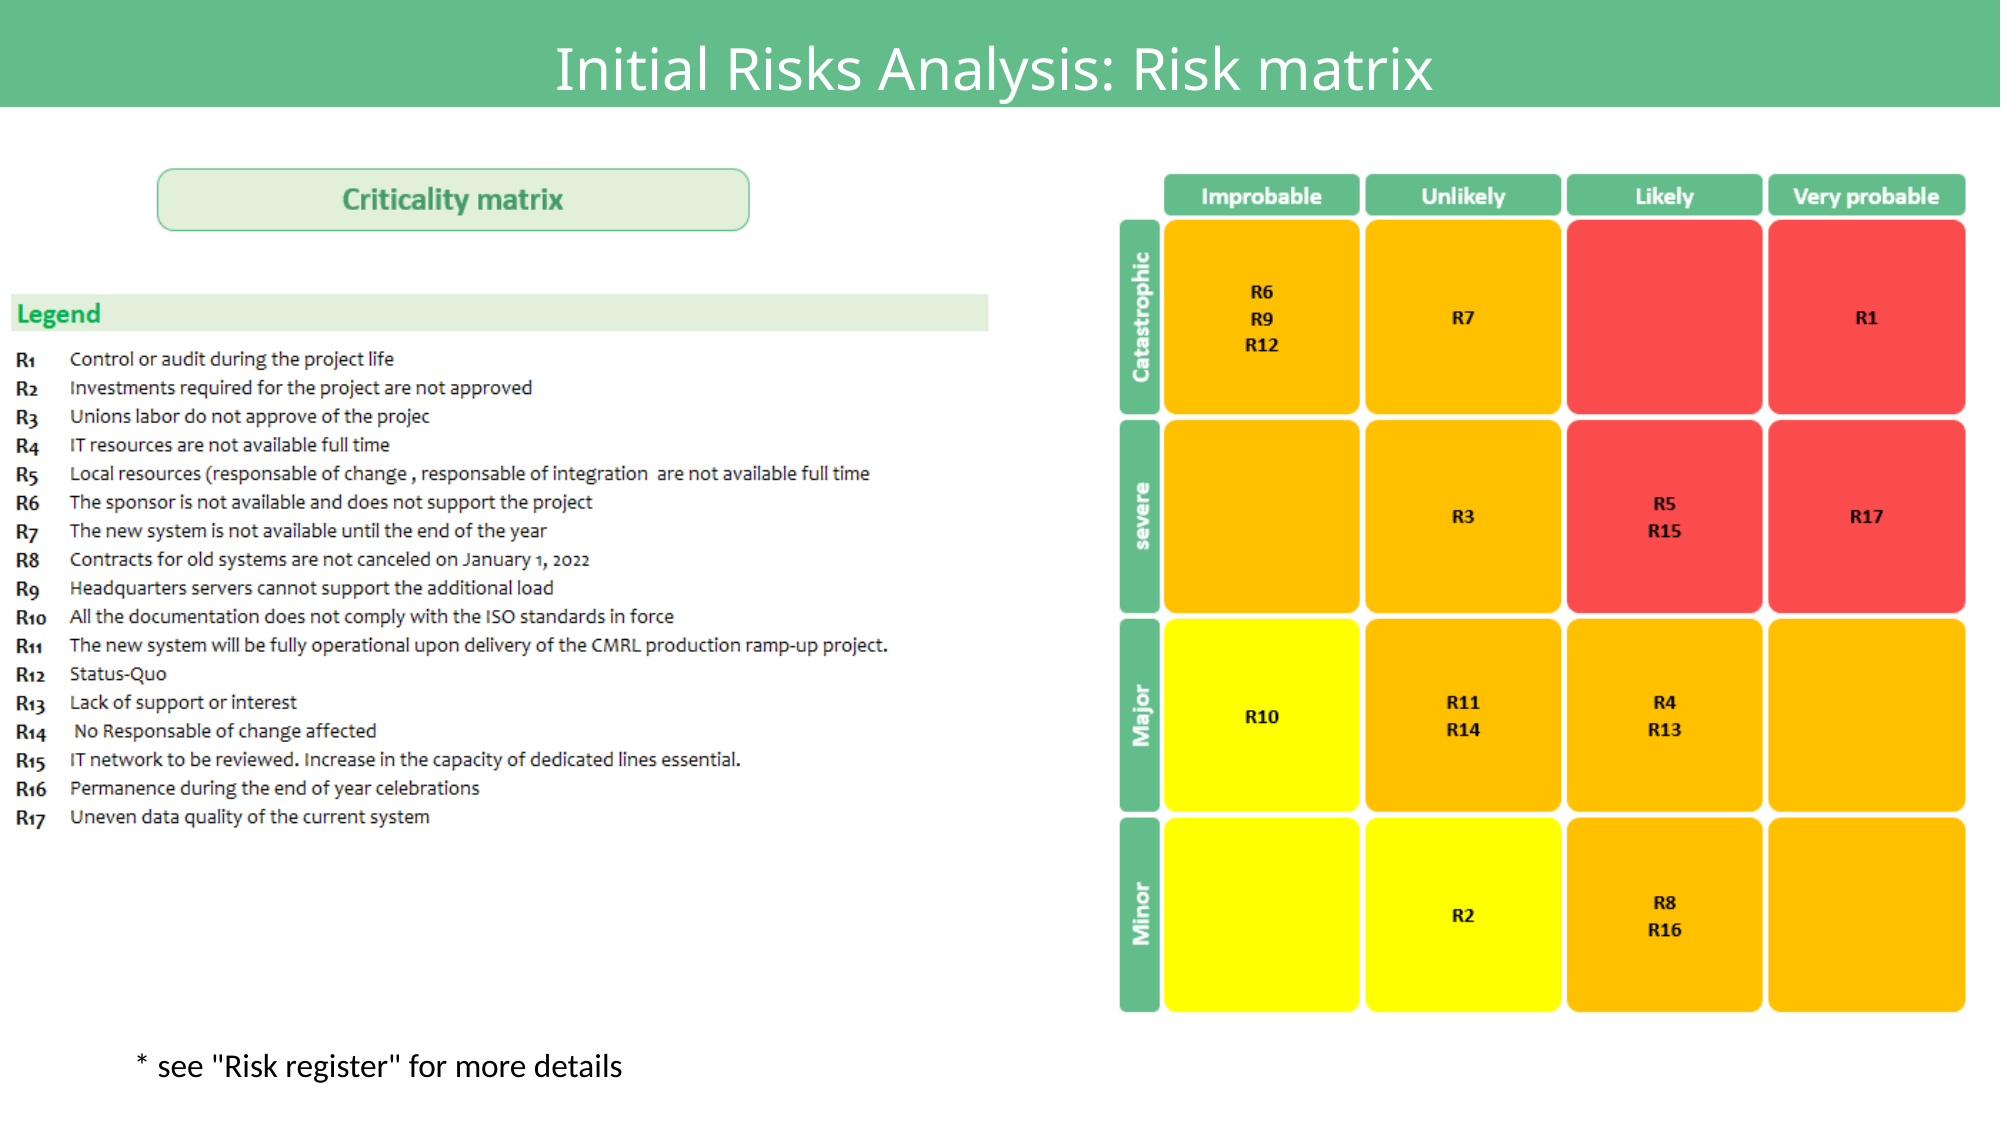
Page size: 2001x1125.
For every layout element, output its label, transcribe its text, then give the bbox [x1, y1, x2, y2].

text_box [0, 0, 2000, 104]
picture [0, 107, 2000, 1018]
text_box * see "Risk register" for more details [118, 1036, 1195, 1092]
title Initial Risks Analysis: Risk matrix [71, 32, 1919, 103]
